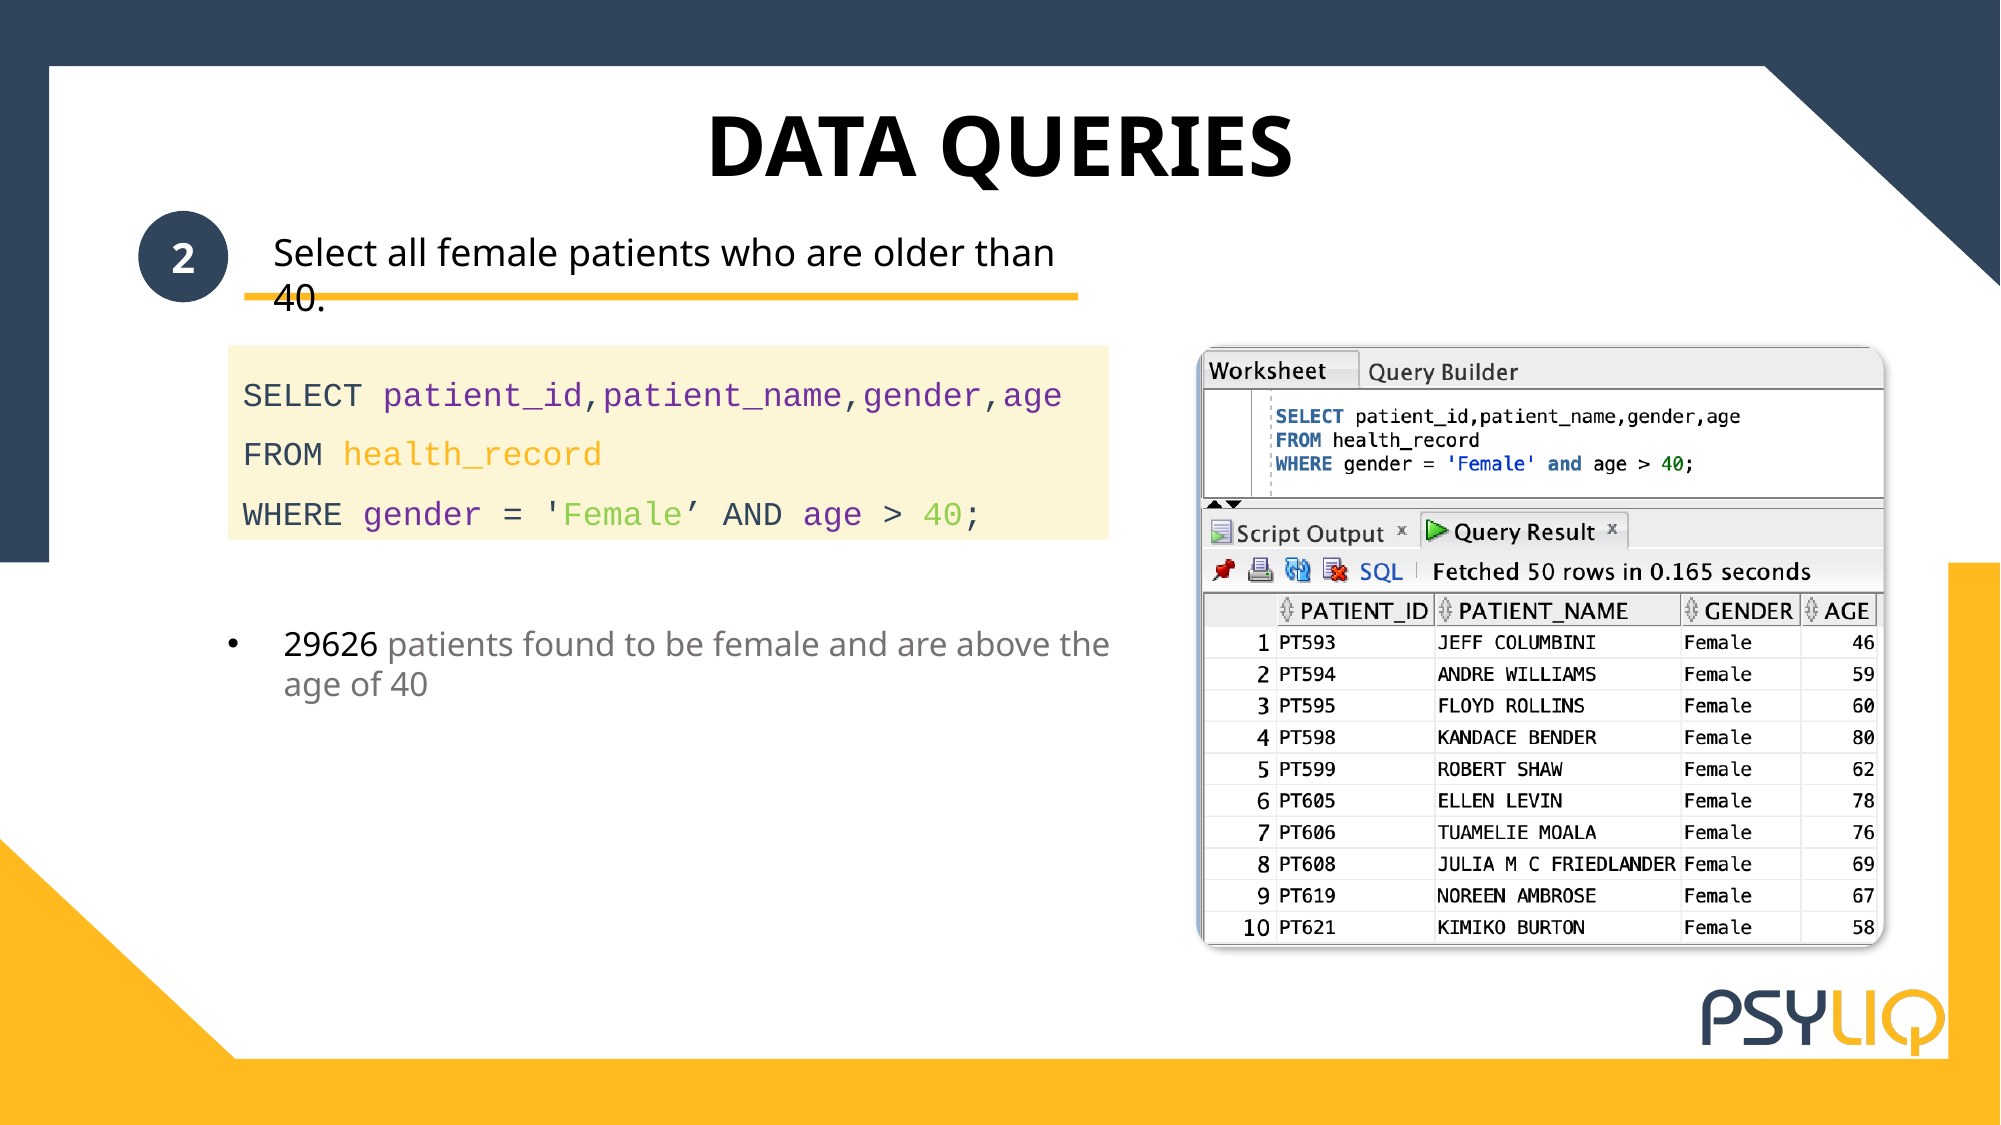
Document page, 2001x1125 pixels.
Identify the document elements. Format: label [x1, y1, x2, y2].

picture [1685, 978, 1949, 1060]
picture [1196, 345, 1884, 948]
text_box [0, 562, 2000, 1125]
text_box [0, 0, 2000, 562]
